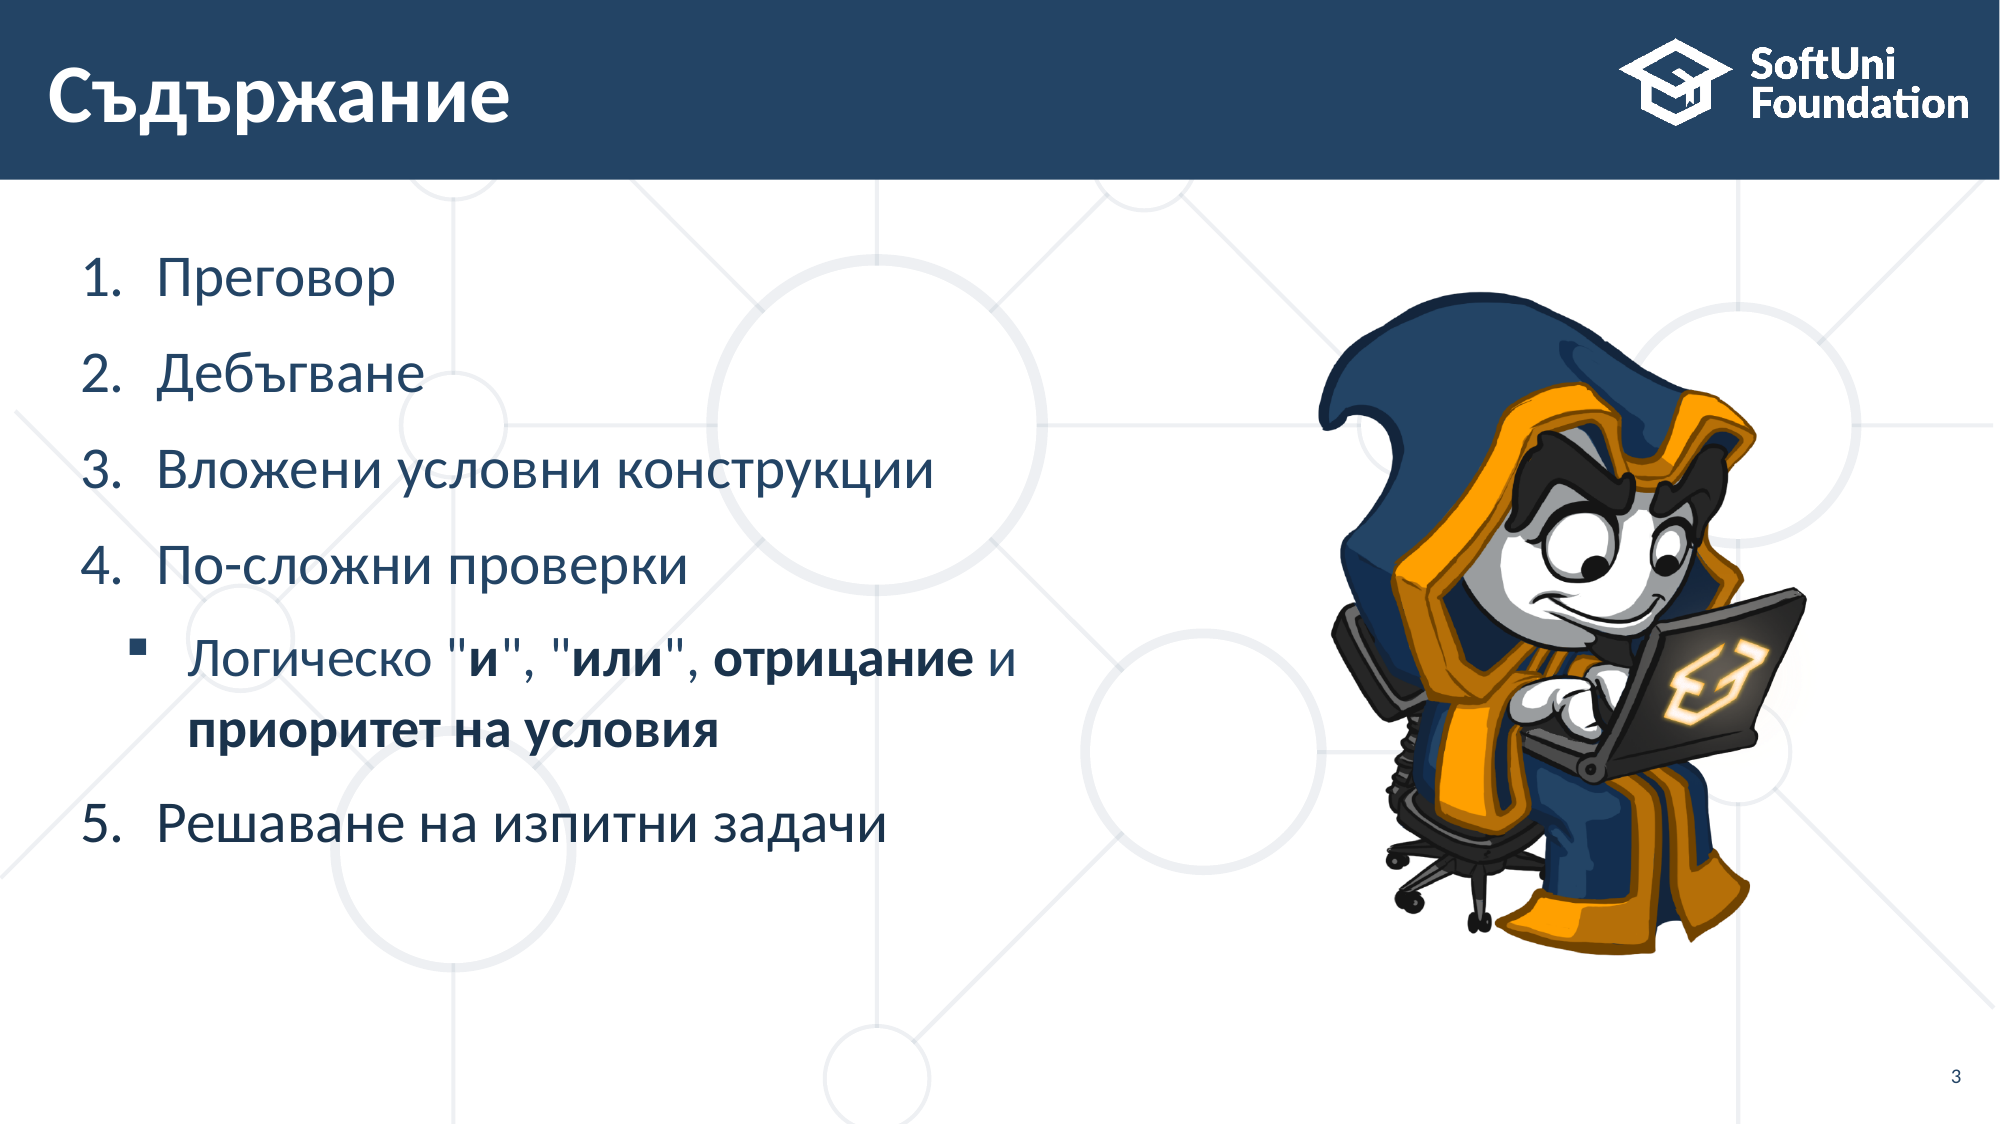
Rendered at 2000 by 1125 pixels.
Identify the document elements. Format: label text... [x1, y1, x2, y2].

title Съдържание [31, 16, 1591, 162]
picture [1275, 227, 1900, 994]
picture [1618, 38, 1968, 126]
slide_number 3 [1896, 1049, 1968, 1101]
list Преговор Дебъгване Вложени условни конструкции По-сложни проверки Логическо "и", "или", отрицание и приоритет на условия Решаване на изпитни задачи [62, 227, 1169, 863]
